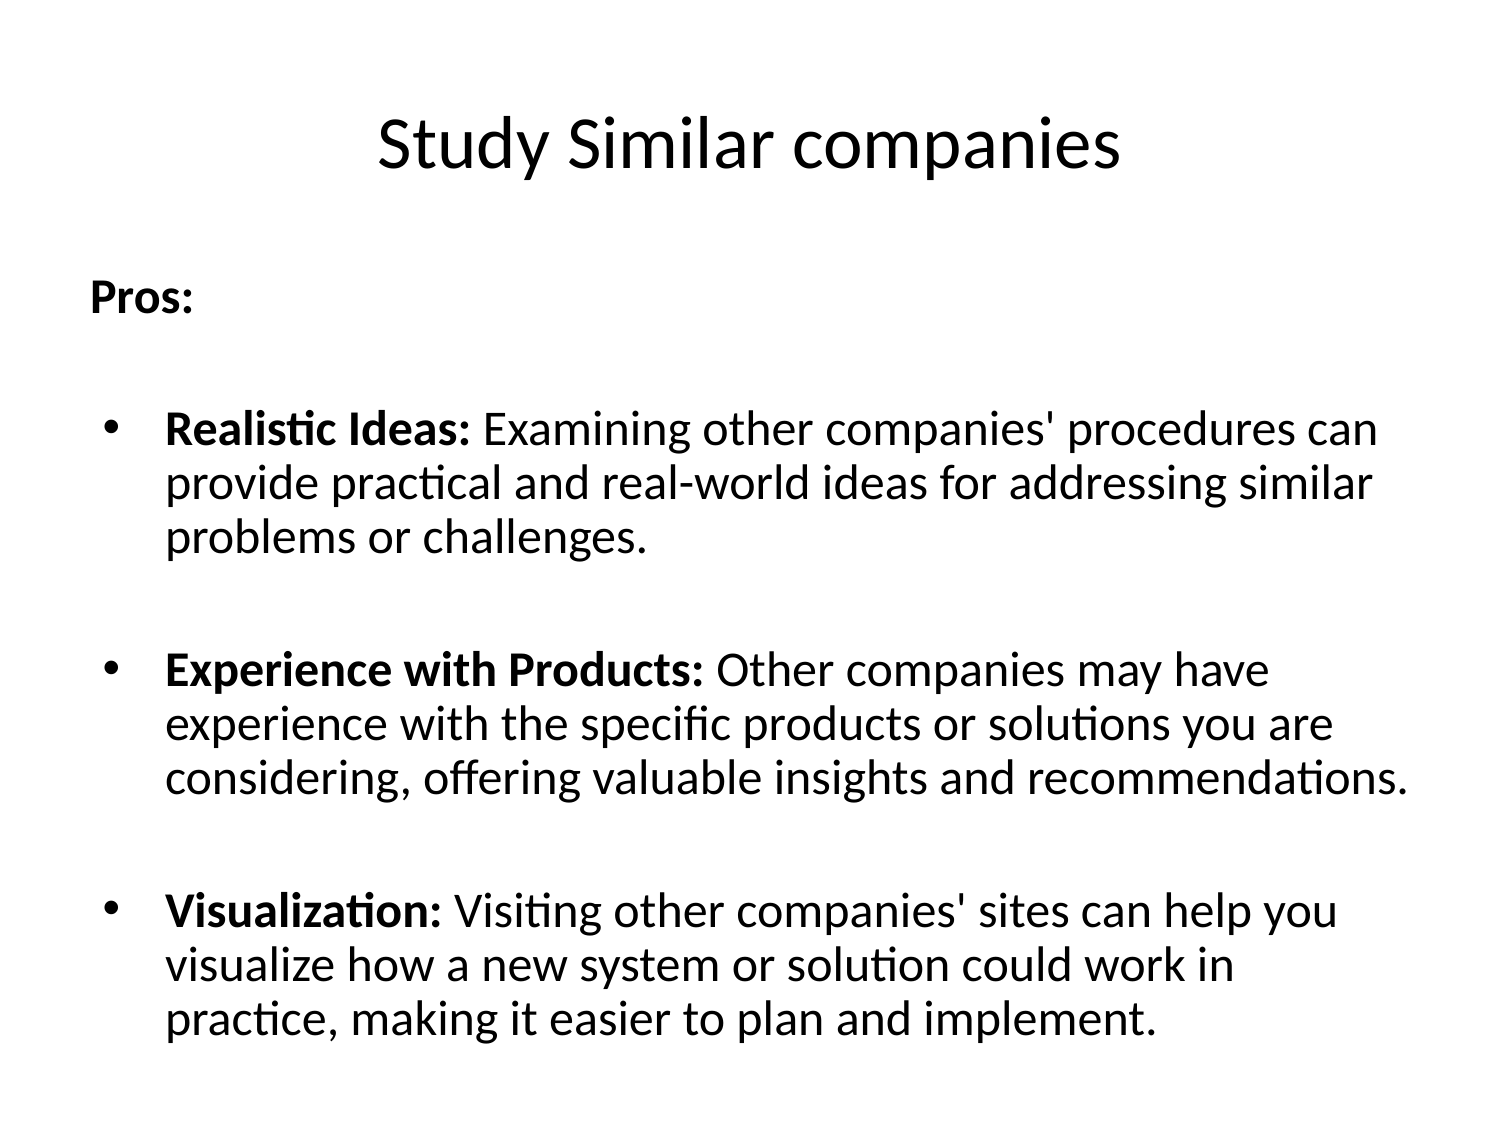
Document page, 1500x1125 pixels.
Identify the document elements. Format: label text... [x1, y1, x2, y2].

list Pros: Realistic Ideas: Examining other companies' procedures can provide practical and real-world ideas for addressing similar problems or challenges. Experience with Products: Other companies may have experience with the specific products or solutions you are considering, offering valuable insights and recommendations. Visualization: Visiting other companies' sites can help you visualize how a new system or solution could work in practice, making it easier to plan and implement. [75, 262, 1425, 1005]
title Study Similar companies [75, 45, 1425, 233]
